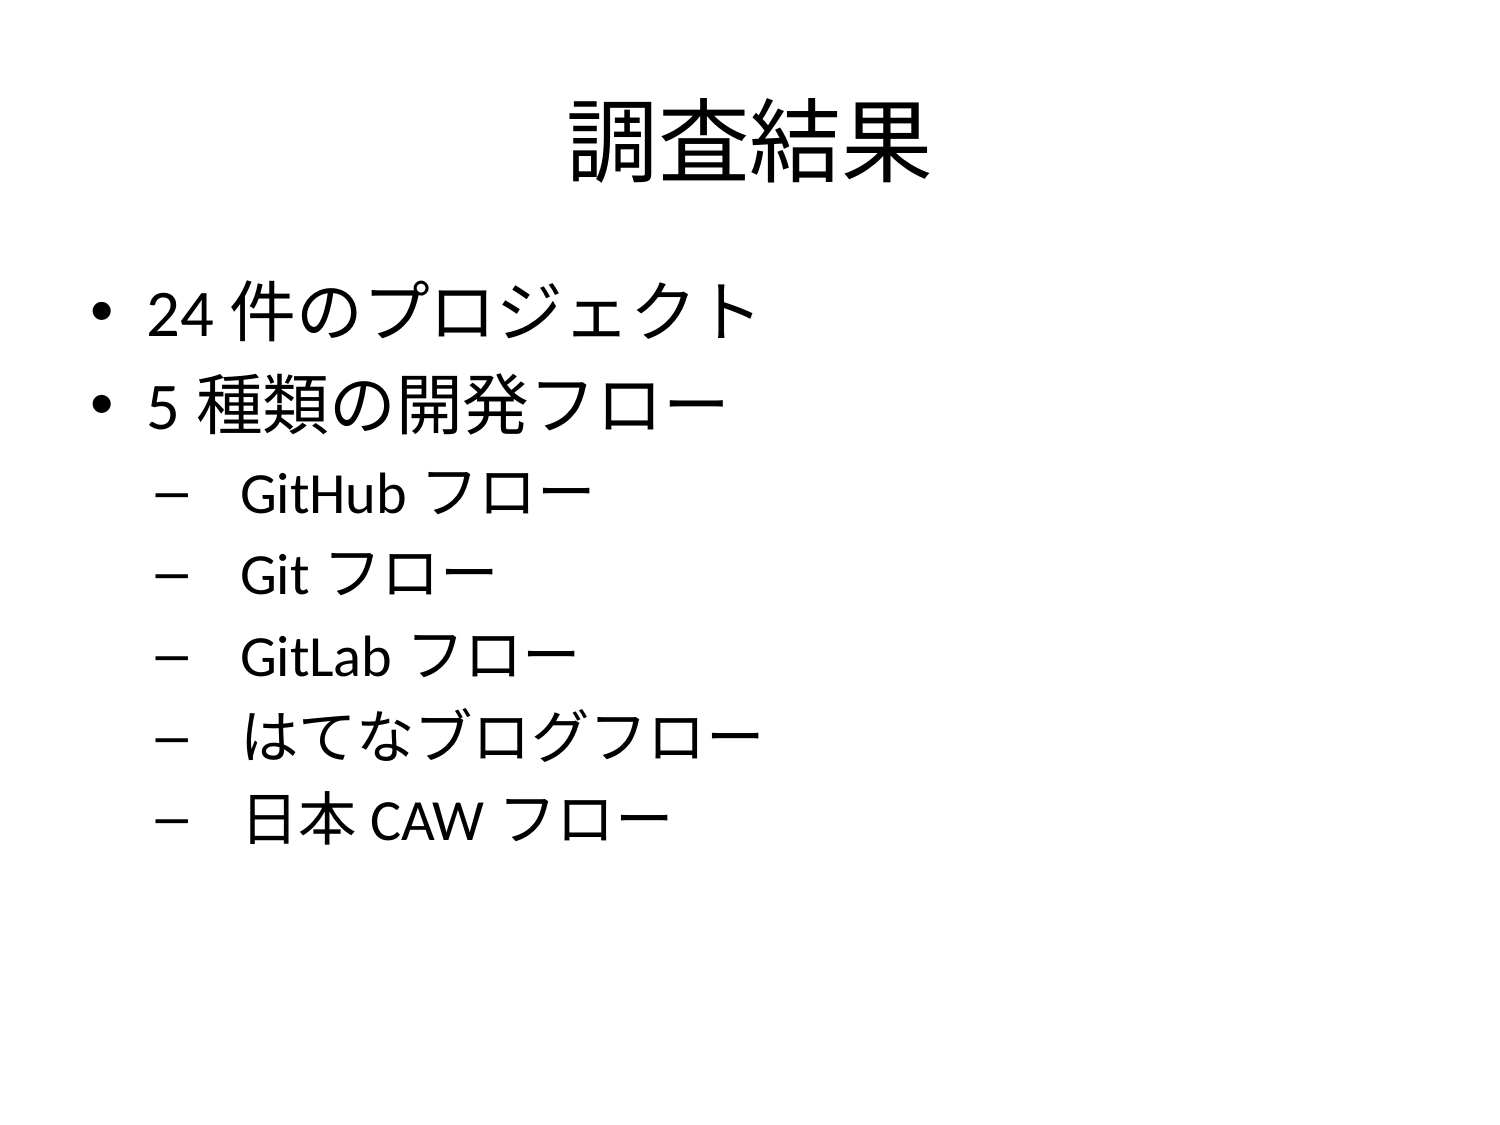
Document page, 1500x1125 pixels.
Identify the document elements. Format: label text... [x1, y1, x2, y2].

title 調査結果 [75, 45, 1425, 233]
list 24件のプロジェクト 5種類の開発フロー GitHubフロー Gitフロー GitLabフロー はてなブログフロー 日本CAWフロー [75, 262, 1425, 1005]
